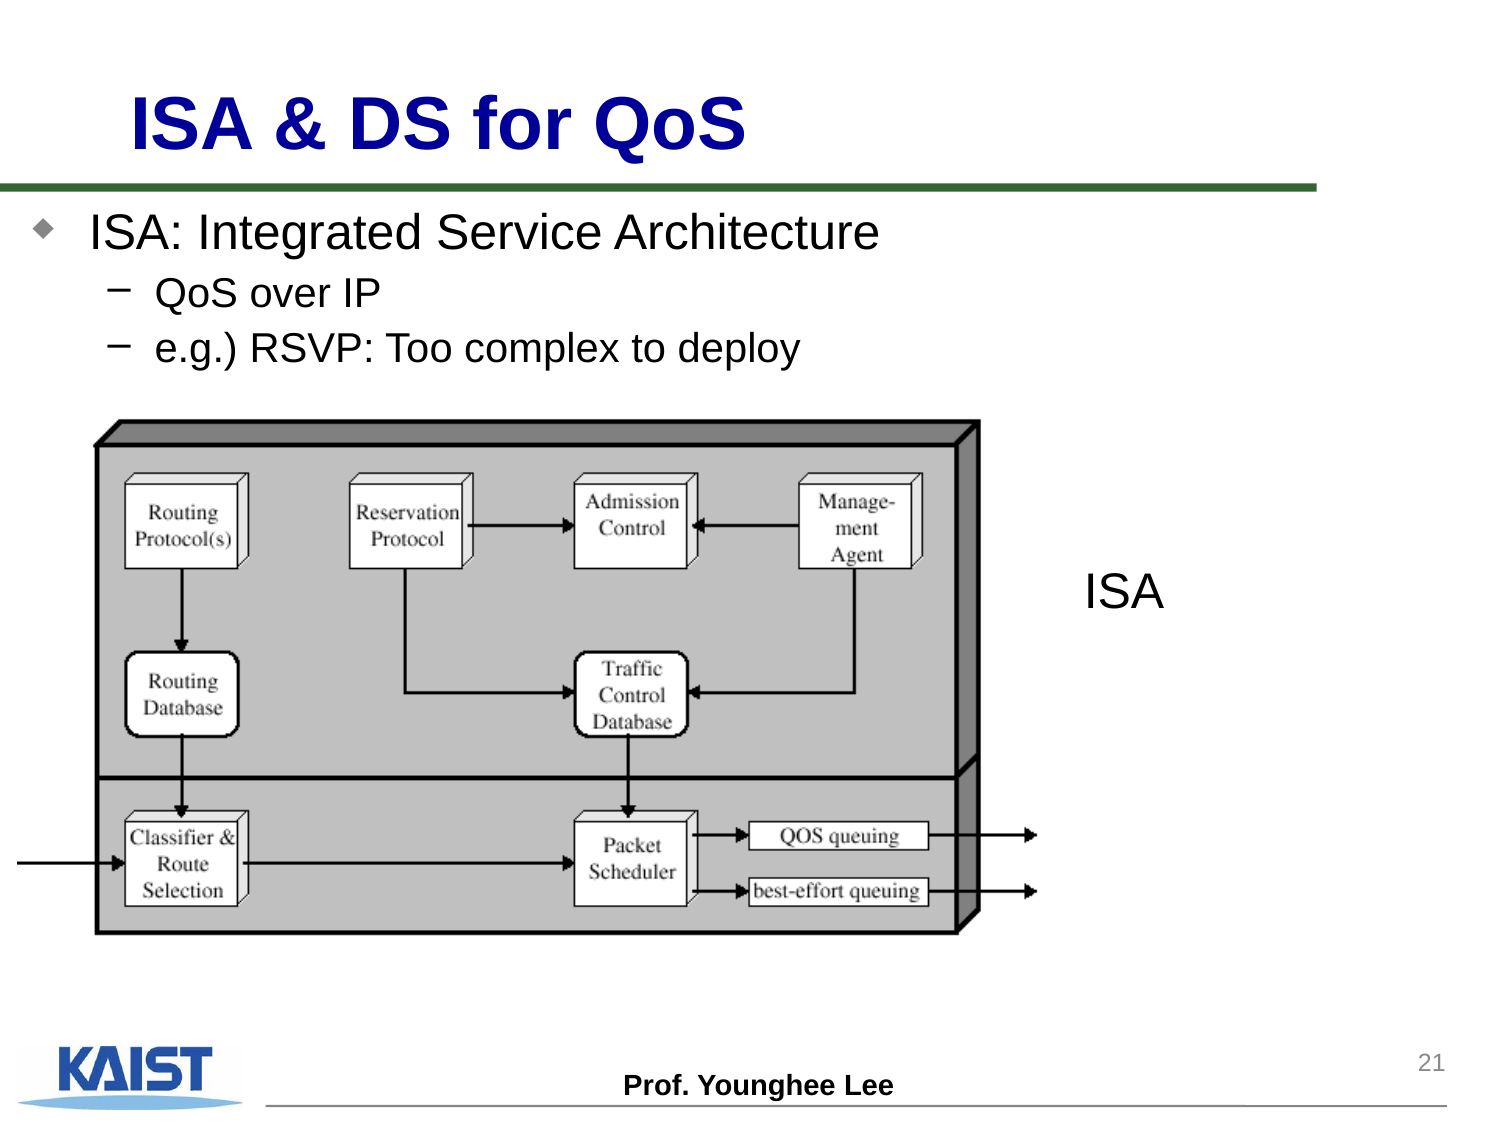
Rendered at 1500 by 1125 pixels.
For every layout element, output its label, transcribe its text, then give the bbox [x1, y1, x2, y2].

picture [17, 407, 1046, 940]
text_box ISA [1068, 550, 1353, 626]
title ISA & DS for QoS [115, 65, 1450, 172]
picture [17, 1046, 243, 1110]
slide_number 21 [1148, 1023, 1461, 1099]
list ISA: Integrated Service Architecture QoS over IP e.g.) RSVP: Too complex to deploy [17, 196, 1489, 343]
